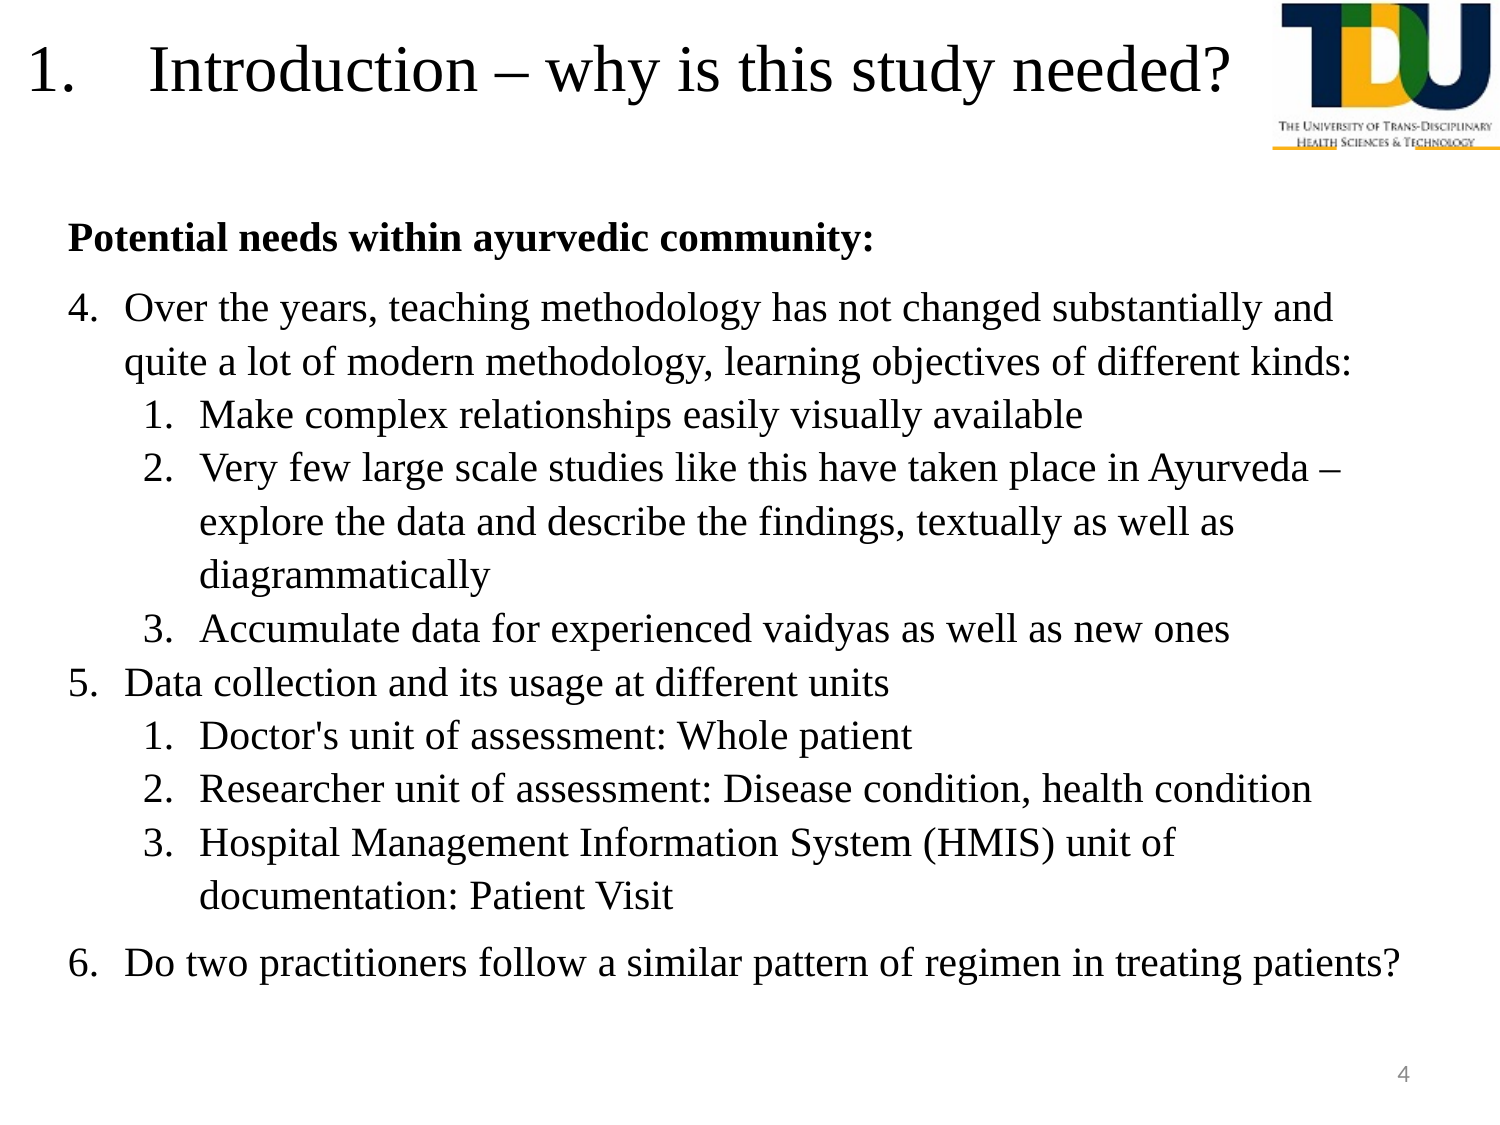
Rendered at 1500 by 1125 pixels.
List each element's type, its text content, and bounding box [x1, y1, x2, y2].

title Introduction – why is this study needed? [11, 0, 1362, 129]
text_box Potential needs within ayurvedic community: Over the years, teaching methodology has not changed substantially and quite a lot of modern methodology, learning objectives of different kinds: Make complex relationships easily visually available Very few large scale studies like this have taken place in Ayurveda – explore the data and describe the findings, textually as well as diagrammatically Accumulate data for experienced vaidyas as well as new ones Data collection and its usage at different units Doctor's unit of assessment: Whole patient Researcher unit of assessment: Disease condition, health condition Hospital Management Information System (HMIS) unit of documentation: Patient Visit Do two practitioners follow a similar pattern of regimen in treating patients? [53, 198, 1425, 993]
slide_number 4 [1074, 1042, 1425, 1103]
picture [1265, 0, 1500, 150]
